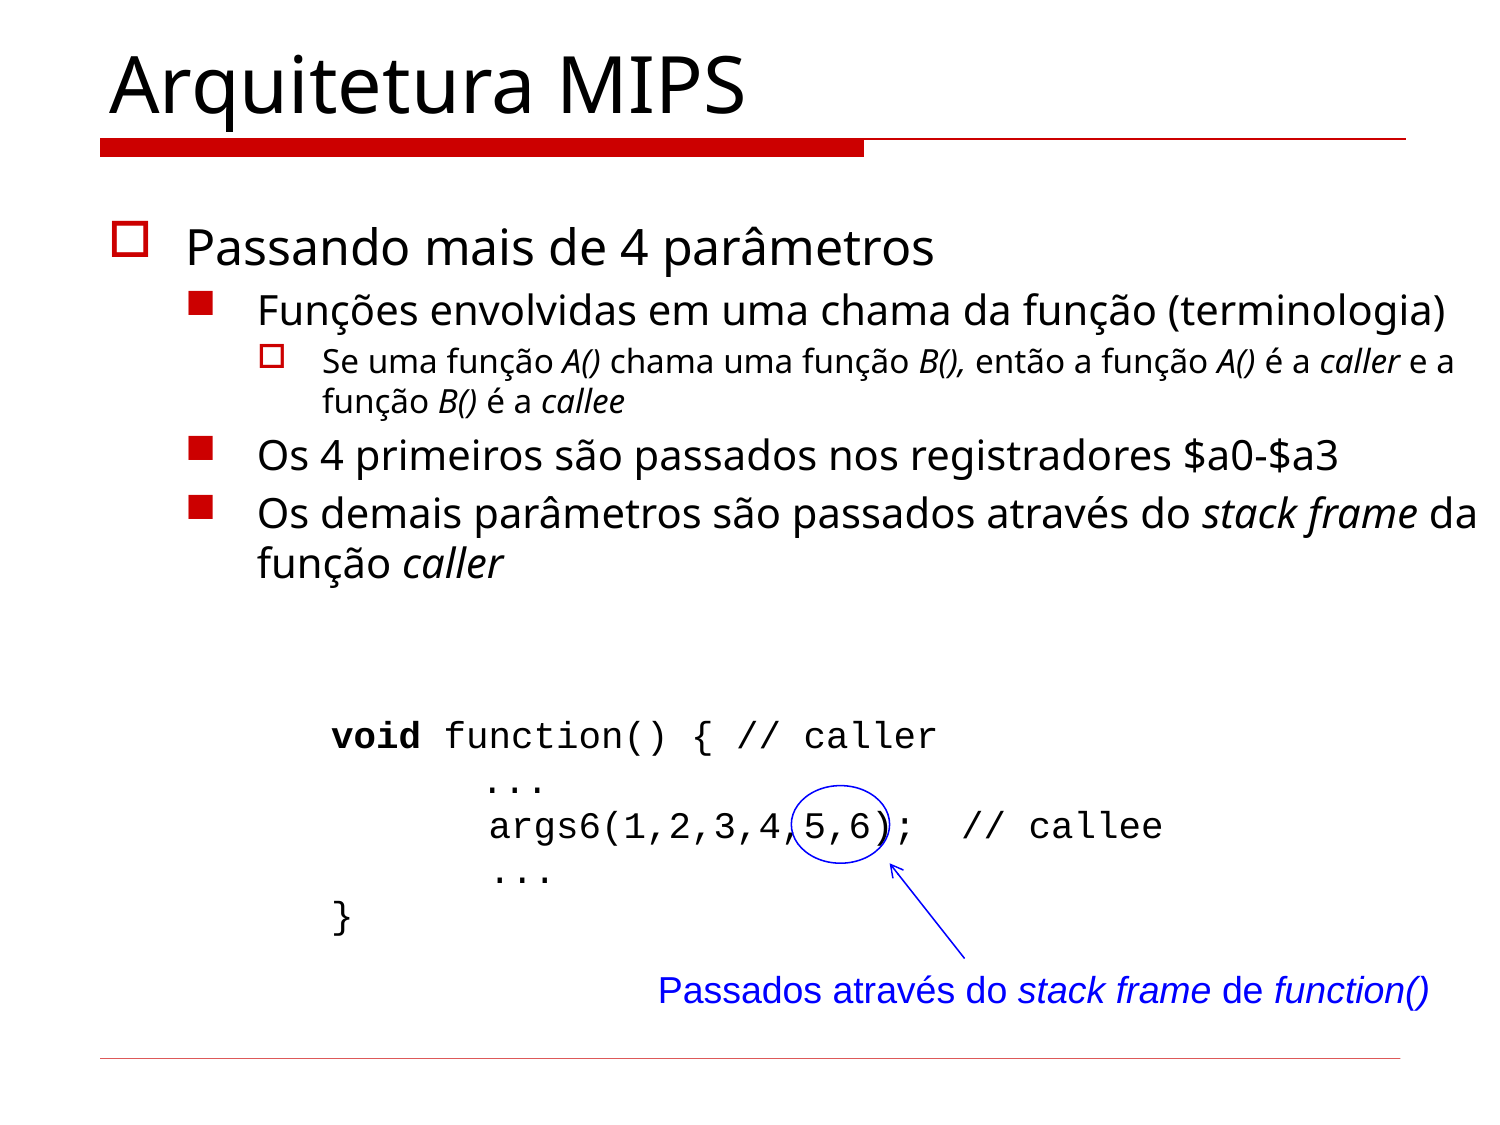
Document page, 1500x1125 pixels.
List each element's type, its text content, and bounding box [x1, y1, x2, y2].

text_box Passados através do stack frame de function() [643, 958, 1446, 1019]
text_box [889, 862, 965, 959]
text_box void function() { // caller ... args6(1,2,3,4,5,6); // callee ... } [316, 703, 1237, 943]
title Arquitetura MIPS [93, 49, 1407, 138]
text_box [791, 785, 890, 864]
list Passando mais de 4 parâmetros Funções envolvidas em uma chama da função (terminologia) Se uma função A() chama uma função B(), então a função A() é a caller e a função B() é a callee Os 4 primeiros são passados nos registradores $a0-$a3 Os demais parâmetros são passados através do stack frame da função caller [92, 207, 1500, 829]
